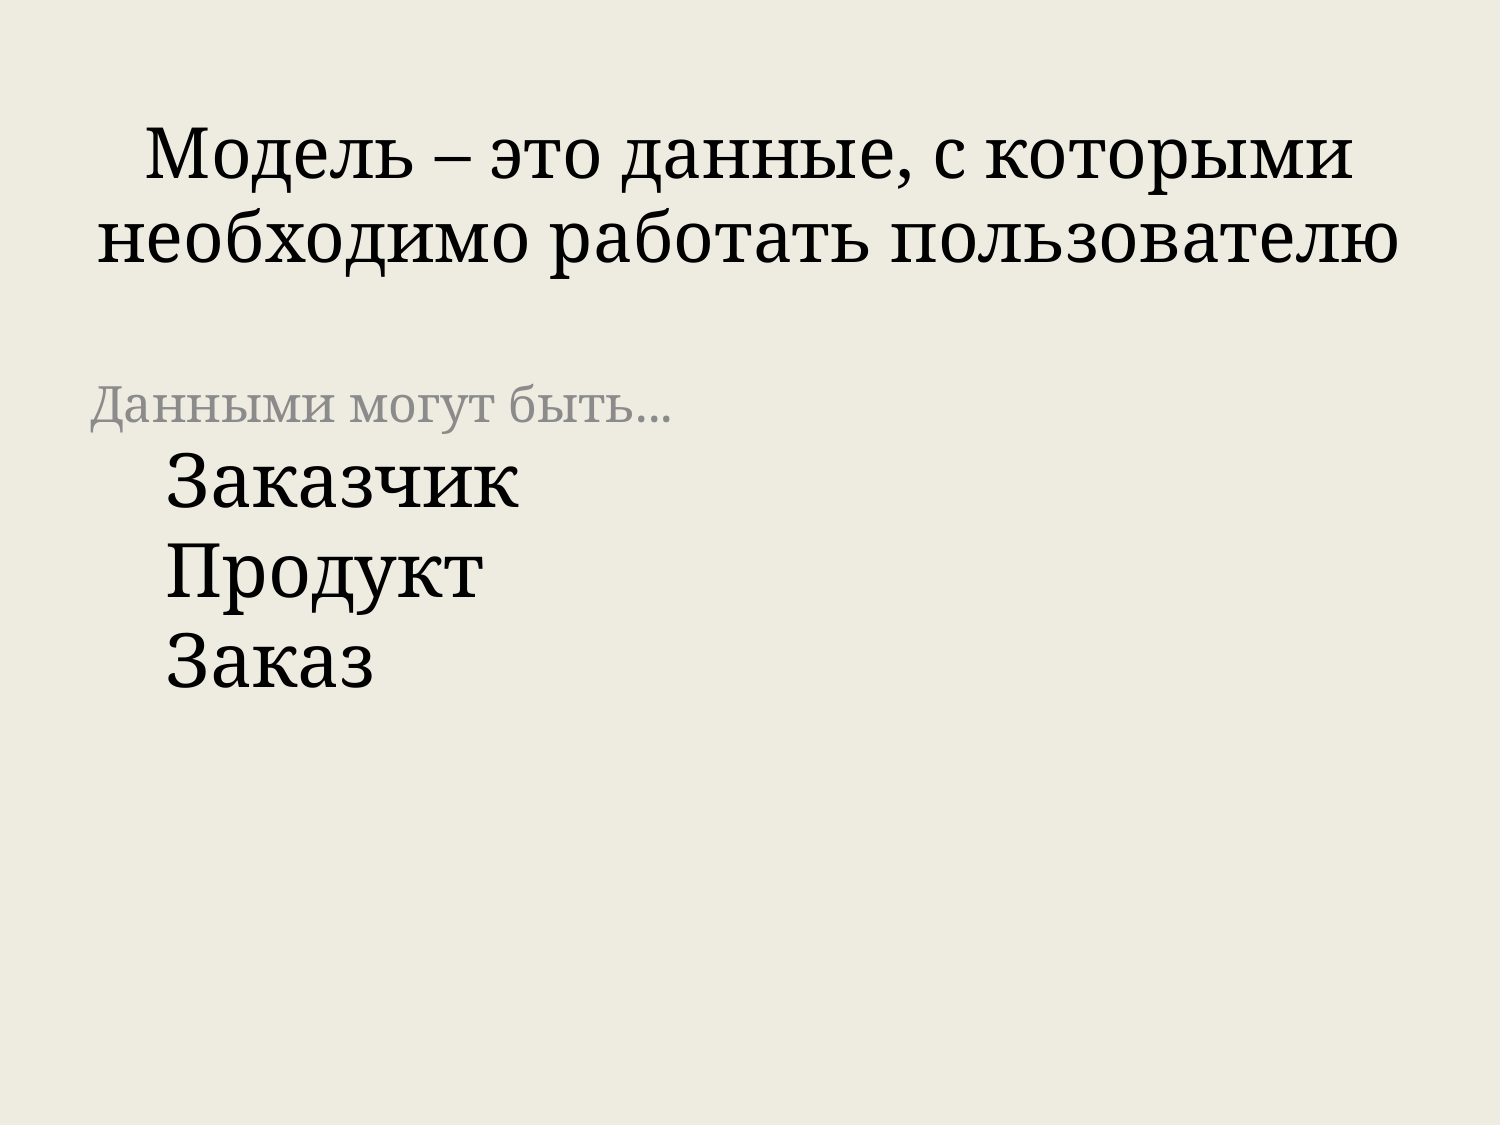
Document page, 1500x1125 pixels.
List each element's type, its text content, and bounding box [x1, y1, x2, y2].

list Данными могут быть... Заказчик Продукт Заказ [75, 335, 1289, 829]
title Модель – это данные, с которыми необходимо работать пользователю [75, 98, 1425, 286]
